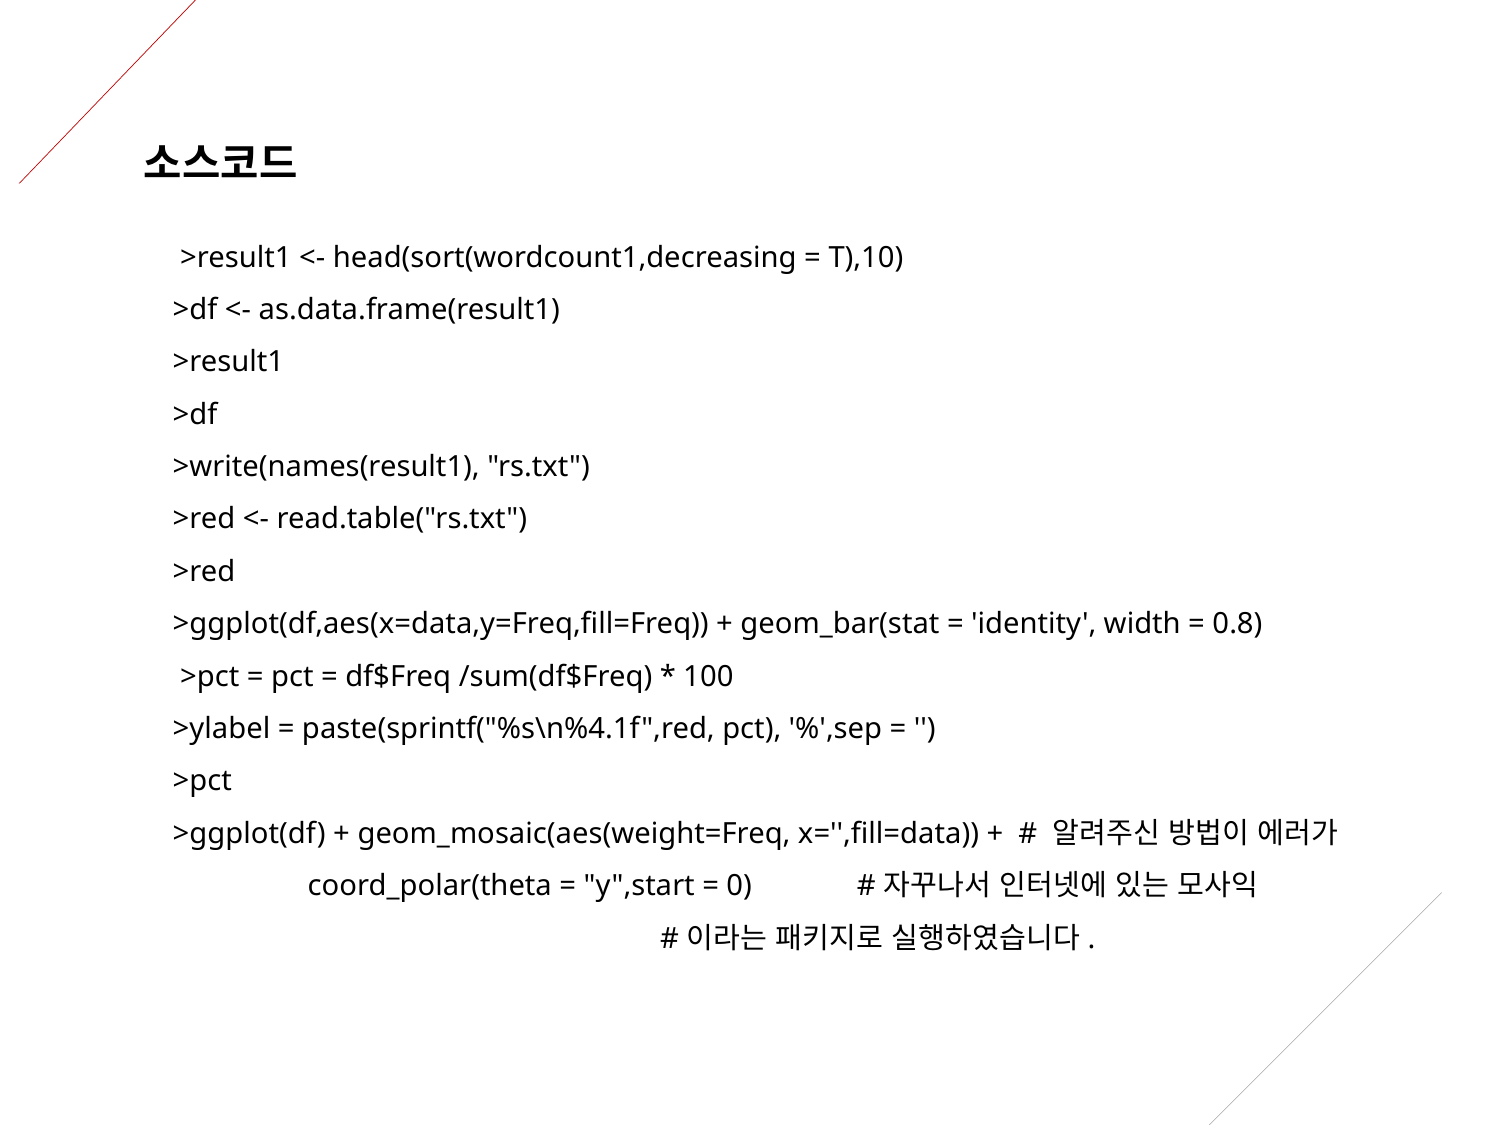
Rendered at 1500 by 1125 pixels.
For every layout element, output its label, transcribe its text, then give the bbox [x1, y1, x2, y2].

list >result1 <- head(sort(wordcount1,decreasing = T),10) >df <- as.data.frame(result1) >result1 >df >write(names(result1), "rs.txt") >red <- read.table("rs.txt") >red >ggplot(df,aes(x=data,y=Freq,fill=Freq)) + geom_bar(stat = 'identity', width = 0.8) >pct = pct = df$Freq /sum(df$Freq) * 100 >ylabel = paste(sprintf("%s\n%4.1f",red, pct), '%',sep = '') >pct >ggplot(df) + geom_mosaic(aes(weight=Freq, x='',fill=data)) + # 알려주신 방법이 에러가 coord_polar(theta = "y",start = 0) #자꾸나서 인터넷에 있는 모사익 #이라는 패키지로 실행하였습니다. [127, 234, 1397, 981]
title 소스코드 [129, 122, 1398, 209]
